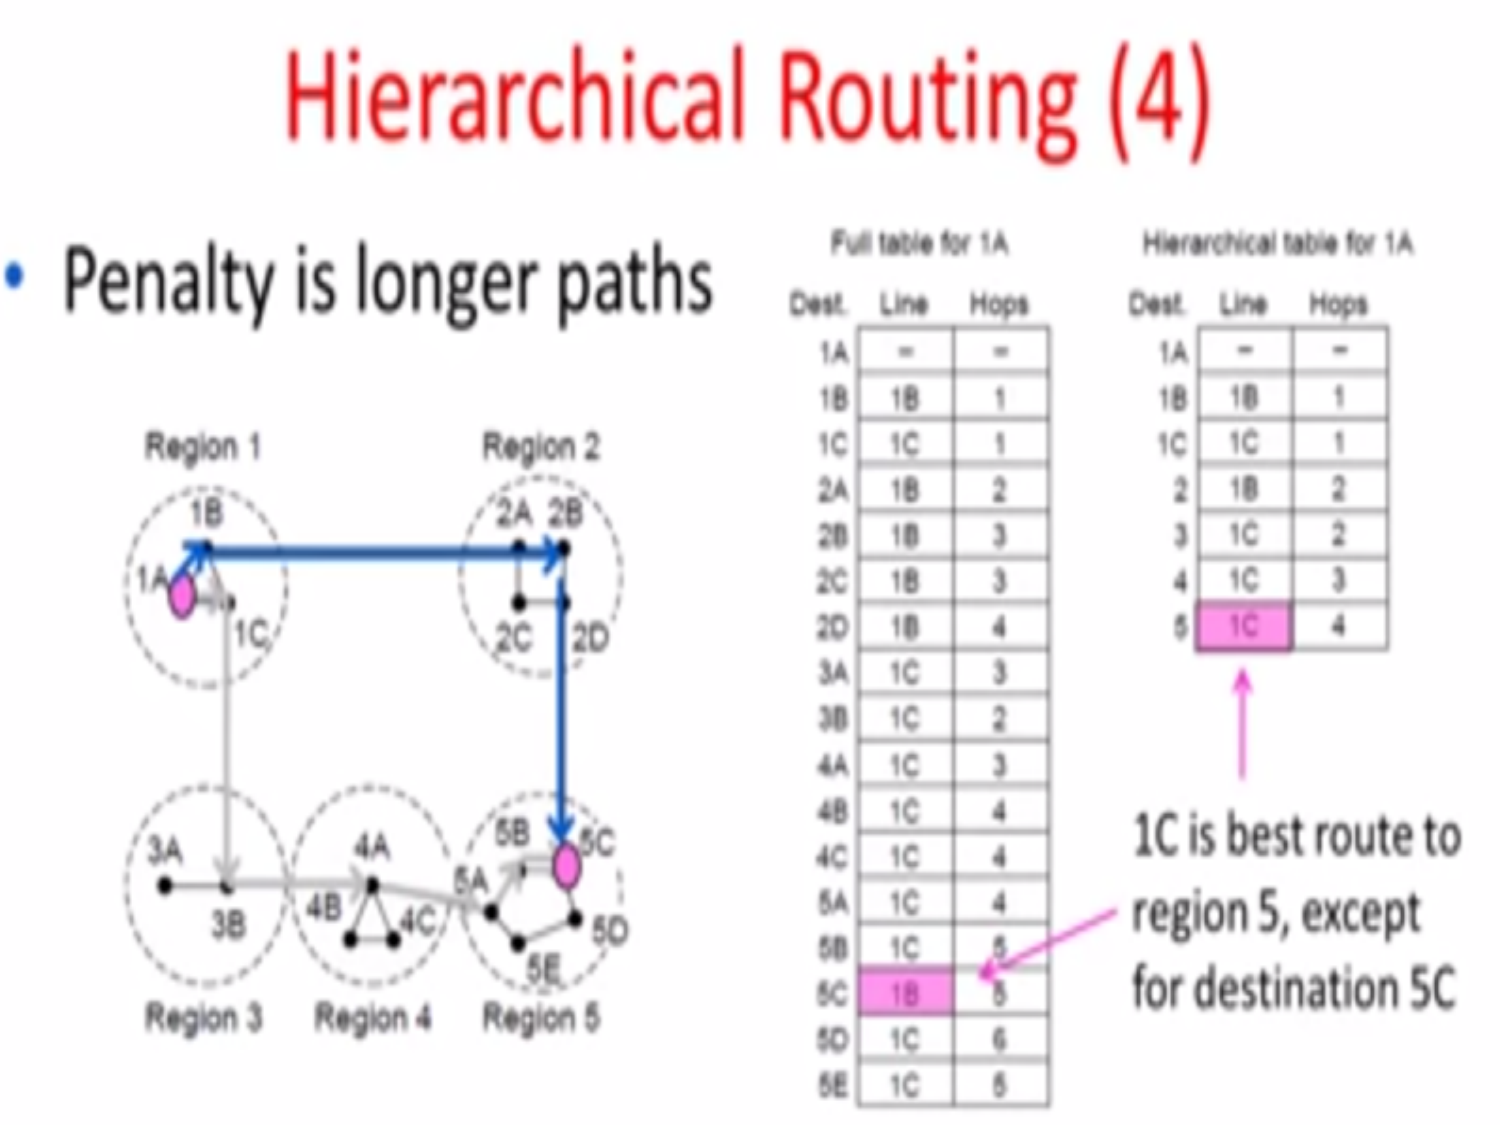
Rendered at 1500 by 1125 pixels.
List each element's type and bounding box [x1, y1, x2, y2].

list [0, 0, 1500, 1125]
